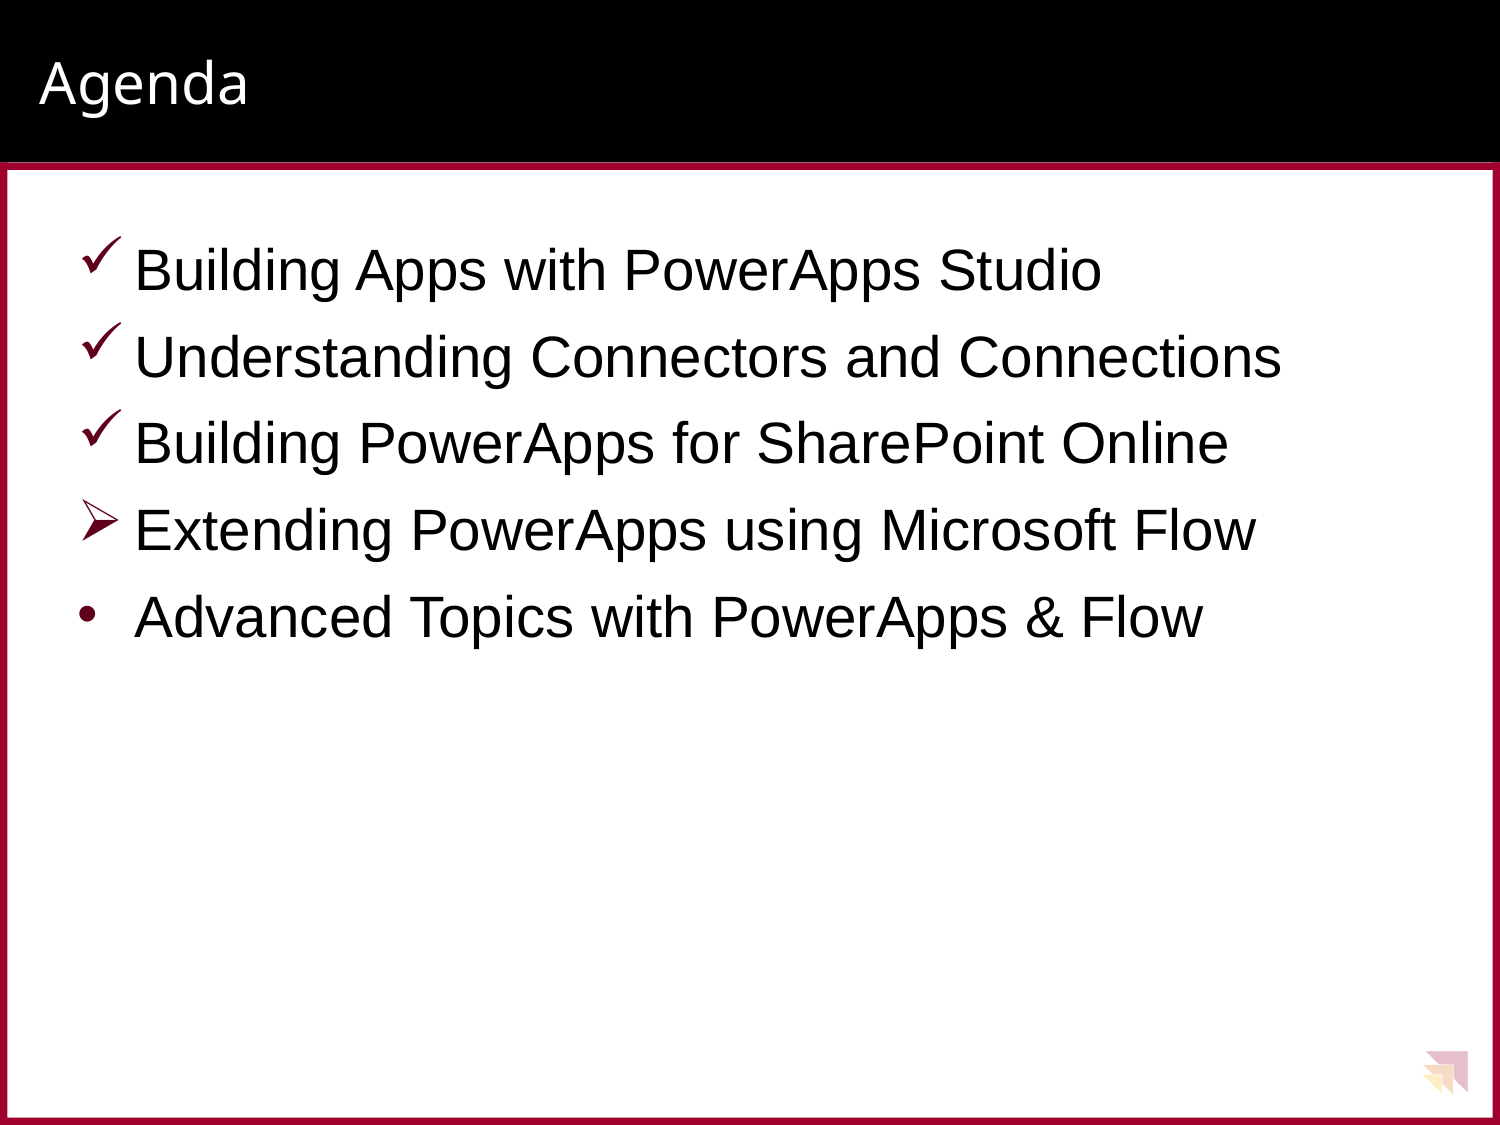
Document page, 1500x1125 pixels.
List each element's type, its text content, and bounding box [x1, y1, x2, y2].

list Building Apps with PowerApps Studio Understanding Connectors and Connections Building PowerApps for SharePoint Online Extending PowerApps using Microsoft Flow Advanced Topics with PowerApps & Flow [62, 224, 1438, 1075]
title Agenda [24, 12, 1438, 150]
